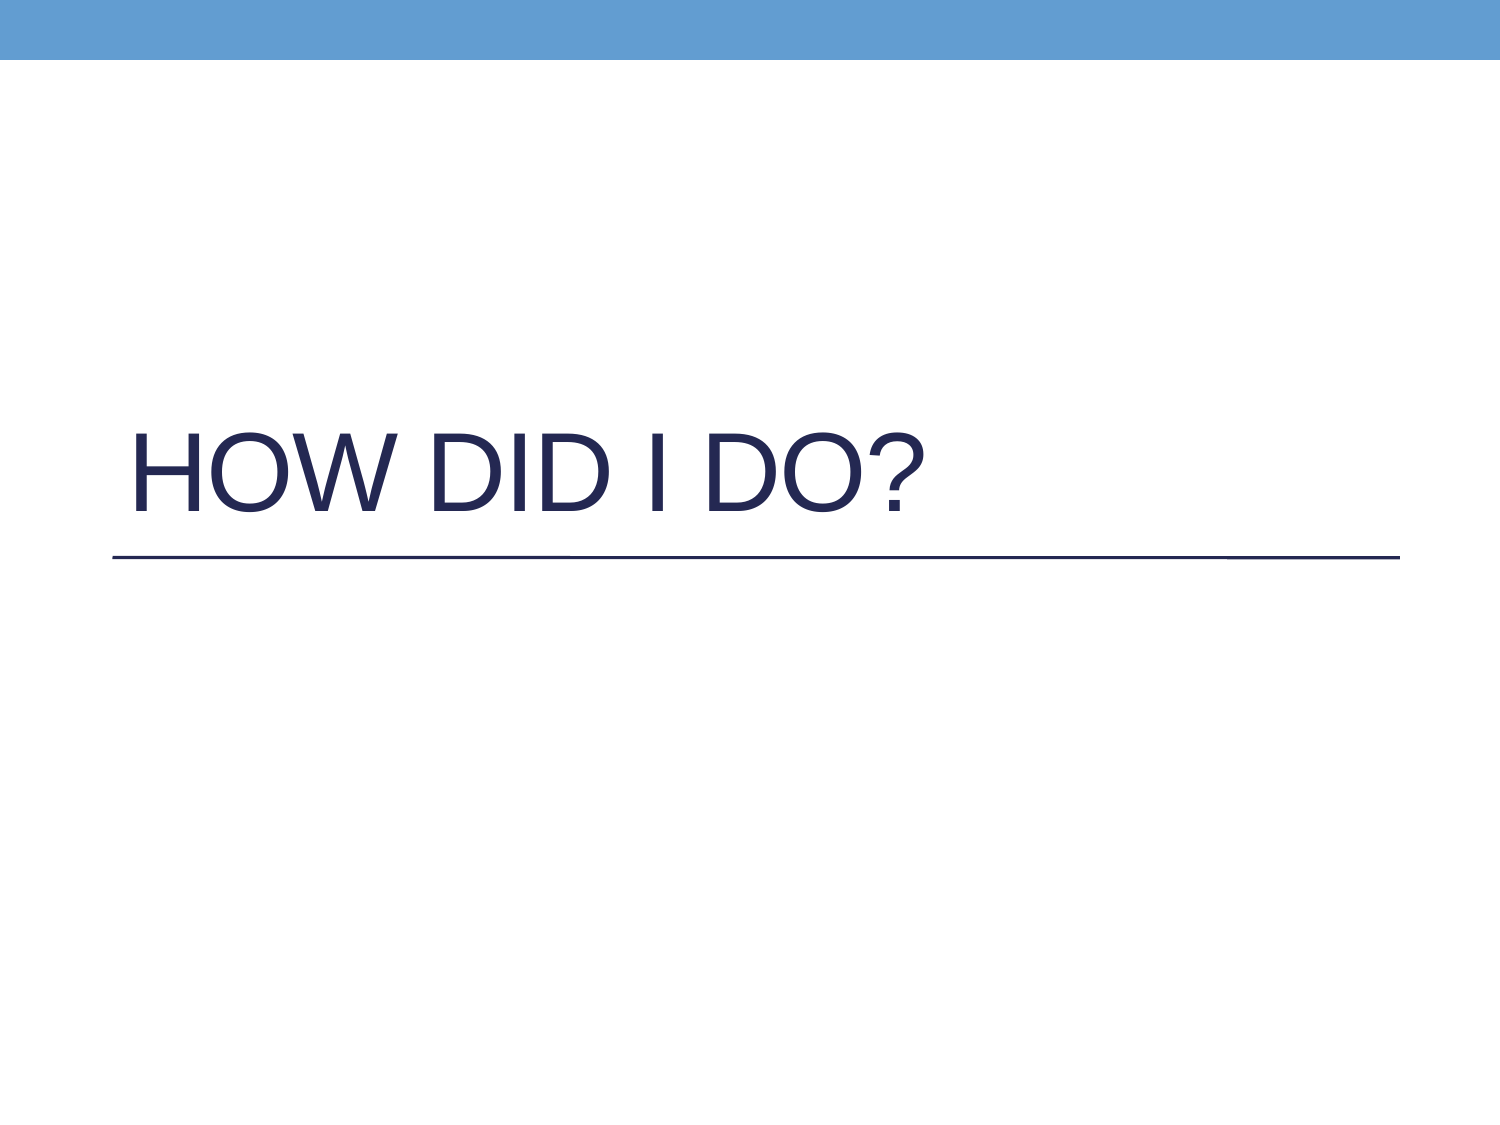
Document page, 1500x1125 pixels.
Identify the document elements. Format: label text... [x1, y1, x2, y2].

title How did I do? [112, 224, 1400, 542]
